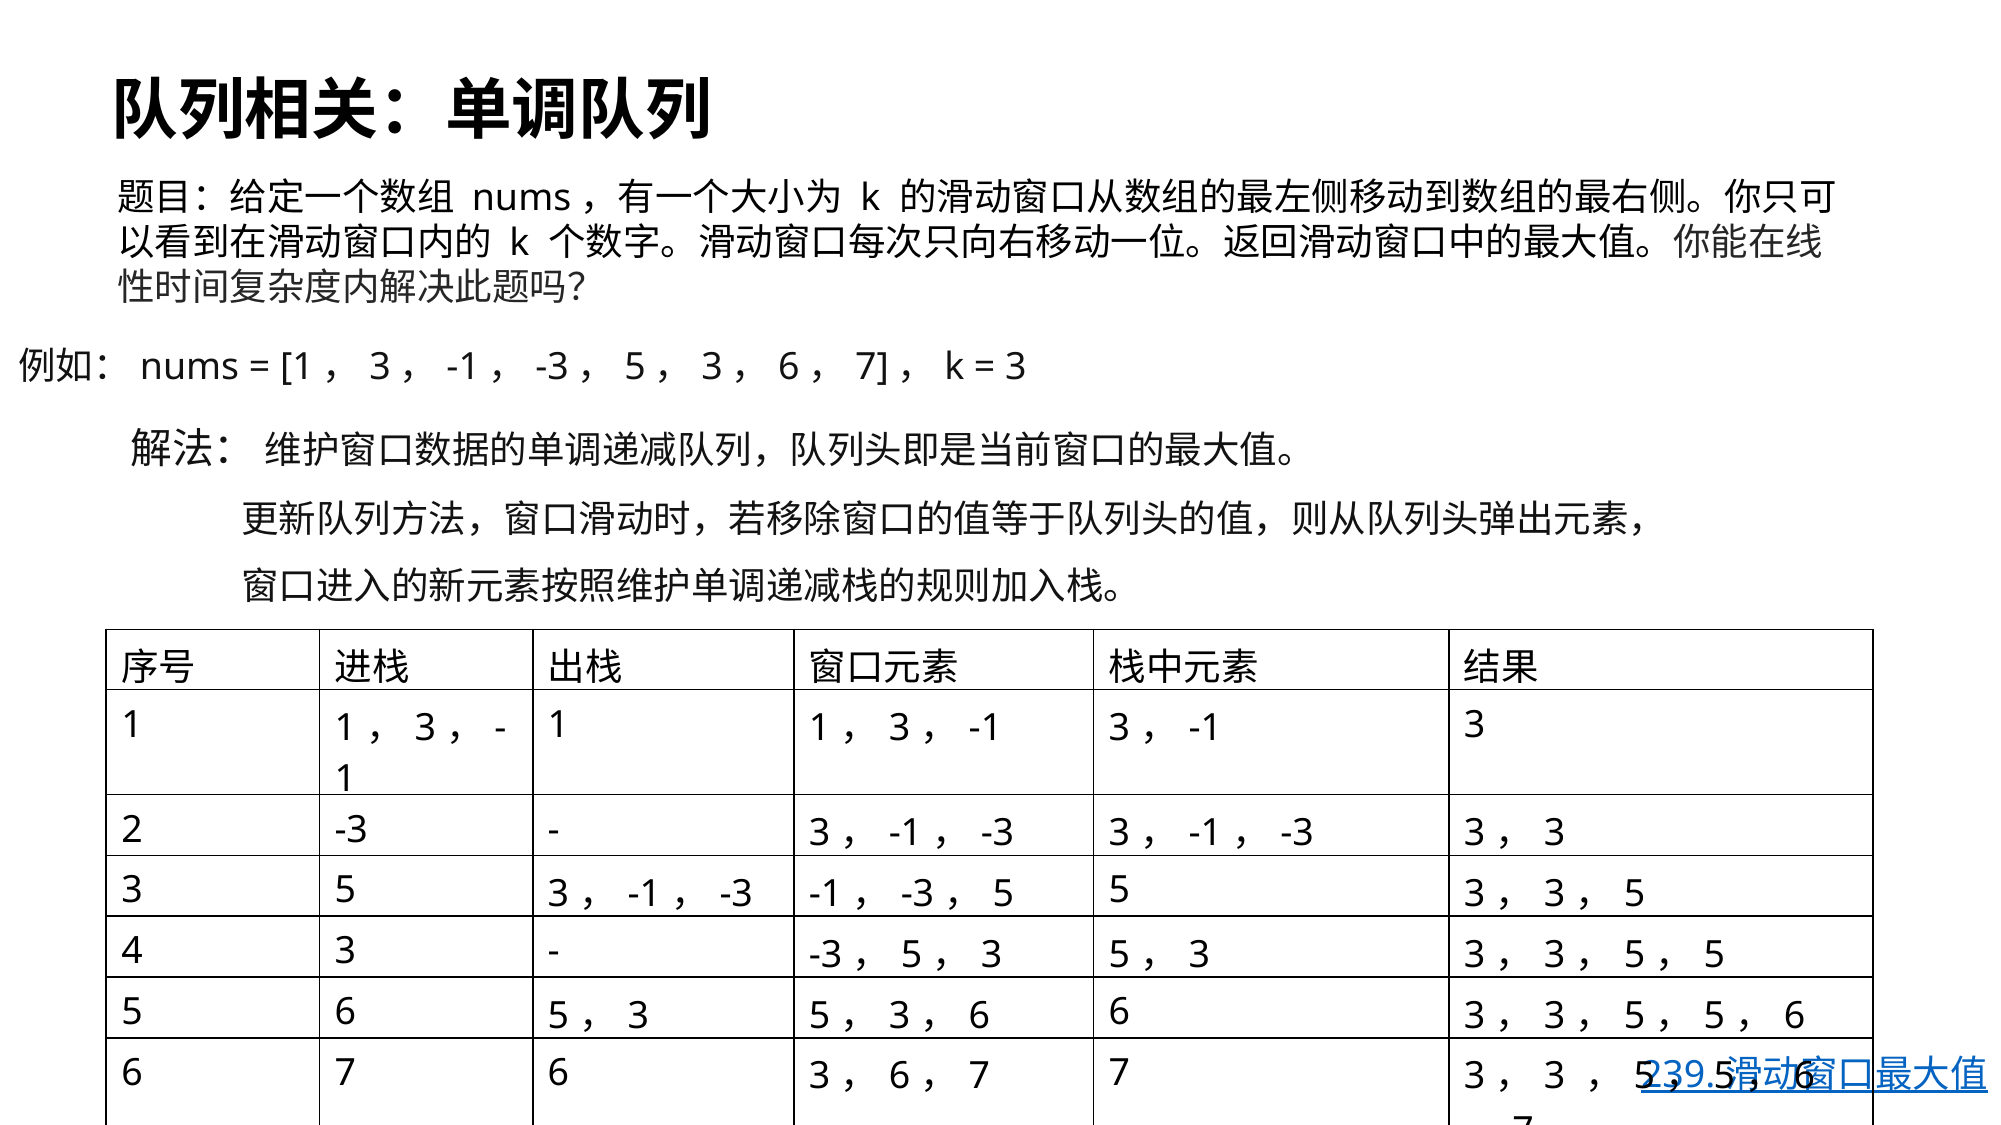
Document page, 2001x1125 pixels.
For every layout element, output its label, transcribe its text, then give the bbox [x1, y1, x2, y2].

table_header 栈中元素 [1094, 630, 1448, 689]
table_cell 3，3，5，5 [1450, 917, 1872, 976]
table_cell 6 [107, 1039, 319, 1125]
table_cell -3 [320, 795, 532, 855]
table_cell -3，5，3 [795, 917, 1093, 976]
table_header 序号 [107, 630, 319, 689]
table_cell 1，3，-1 [795, 690, 1093, 794]
table_cell 1 [534, 690, 793, 794]
table_cell - [534, 795, 793, 855]
table_cell 4 [107, 917, 319, 976]
table_cell -1，-3，5 [795, 856, 1093, 915]
table_cell 6 [1094, 978, 1448, 1037]
table_header 进栈 [320, 630, 532, 689]
table_cell 3，3，5 [1450, 856, 1872, 915]
table_cell 5，3 [534, 978, 793, 1037]
table_header 窗口元素 [795, 630, 1093, 689]
table_cell 5，3 [1094, 917, 1448, 976]
table_cell 2 [107, 795, 319, 855]
table_cell 1，3，-1 [320, 690, 532, 794]
table_cell 5 [107, 978, 319, 1037]
table_cell 3，3 ，5，5，6，7 [1450, 1039, 1872, 1125]
table_cell - [534, 917, 793, 976]
table_cell 3，-1 [1094, 690, 1448, 794]
table_cell 5，3，6 [795, 978, 1093, 1037]
table_cell 1 [107, 690, 319, 794]
table_cell 3，3 [1450, 795, 1872, 855]
table_cell 7 [320, 1039, 532, 1125]
table_cell 3，-1，-3 [534, 856, 793, 915]
table_cell 3 [1450, 690, 1872, 794]
table_header 出栈 [534, 630, 793, 689]
text_box 239. 滑动窗口最大值 [1874, 1042, 2000, 1112]
table_header 结果 [1450, 630, 1872, 689]
table_cell 3，6，7 [795, 1039, 1093, 1125]
table_cell 5 [320, 856, 532, 915]
table_cell 7 [1094, 1039, 1448, 1125]
text_box 解法： 维护窗口数据的单调递减队列，队列头即是当前窗口的最大值。 更新队列方法，窗口滑动时，若移除窗口的值等于队列头的值，则从队列头弹出元素， 窗口进入的新元素按照维护单调递减栈的规则加入栈。 [115, 389, 1682, 615]
table_cell 3 [107, 856, 319, 915]
text_box 例如：nums = [1，3，-1，-3，5，3，6，7]，k = 3 [3, 334, 1042, 395]
text_box 题目：给定一个数组 nums，有一个大小为 k 的滑动窗口从数组的最左侧移动到数组的最右侧。你只可以看到在滑动窗口内的 k 个数字。滑动窗口每次只向右移动一位。返回滑动窗口中的最大值。你能在线性时间复杂度内解决此题吗？ [102, 165, 1869, 315]
table_cell 5 [1094, 856, 1448, 915]
table_cell 3，-1，-3 [1094, 795, 1448, 855]
table_cell 6 [534, 1039, 793, 1125]
table_cell 6 [320, 978, 532, 1037]
text_box 队列相关：单调队列 [96, 59, 728, 155]
table_cell 3 [320, 917, 532, 976]
table_cell 3，-1，-3 [795, 795, 1093, 855]
table_cell 3，3，5，5，6 [1450, 978, 1872, 1037]
